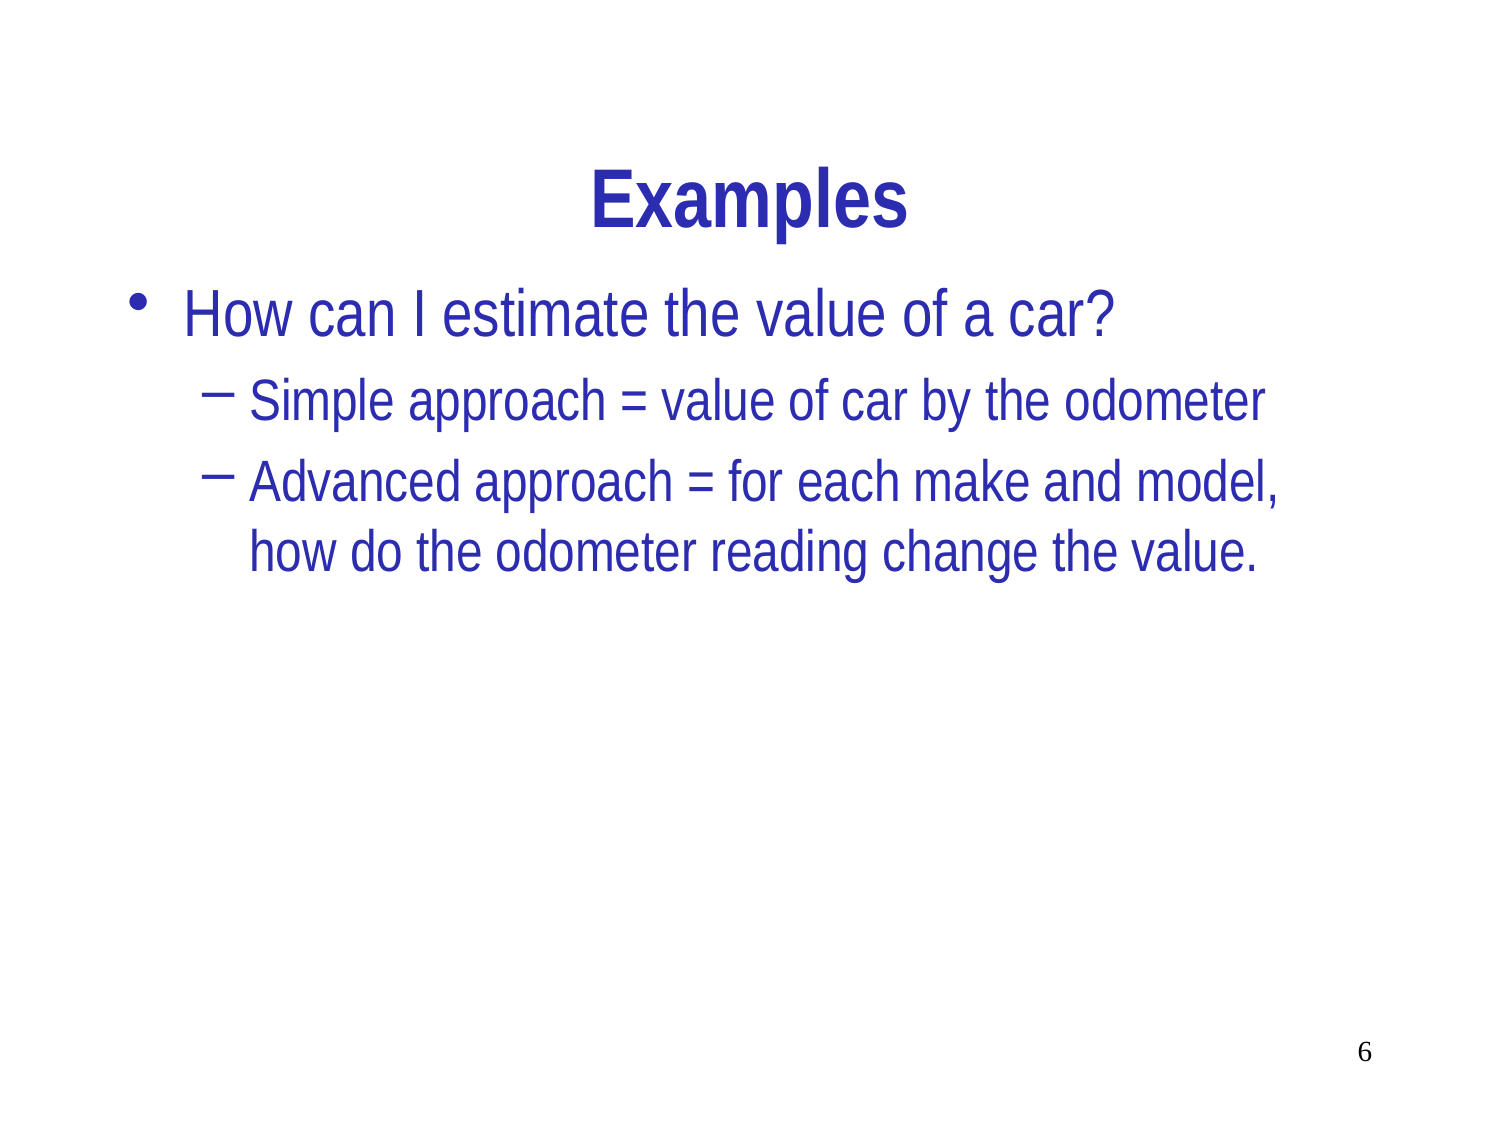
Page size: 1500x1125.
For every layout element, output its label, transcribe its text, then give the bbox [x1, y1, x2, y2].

list How can I estimate the value of a car? Simple approach = value of car by the odometer Advanced approach = for each make and model, how do the odometer reading change the value. [112, 262, 1388, 938]
slide_number 6 [1074, 1025, 1388, 1100]
title Examples [112, 99, 1388, 262]
